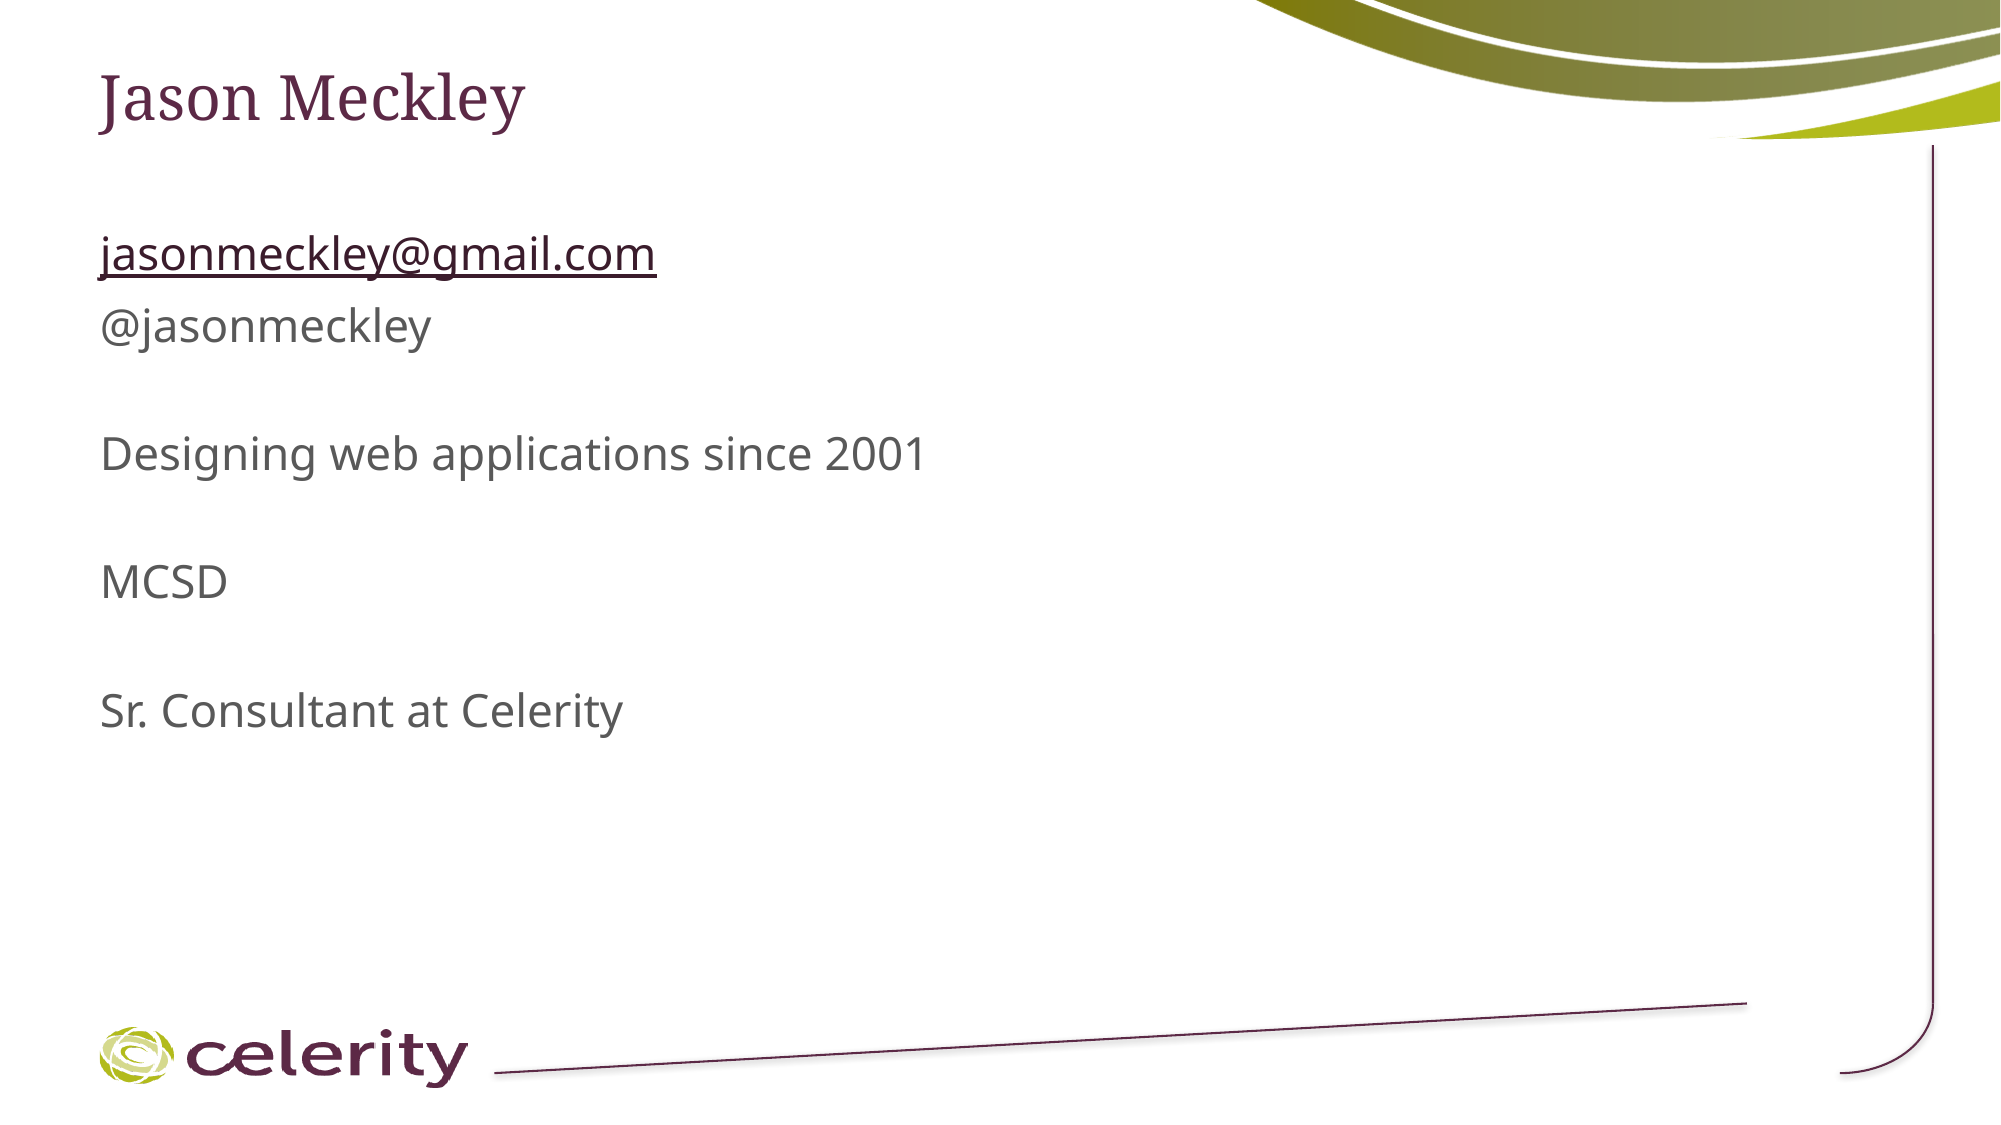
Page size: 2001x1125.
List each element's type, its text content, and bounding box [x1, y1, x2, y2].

list jasonmeckley@gmail.com @jasonmeckley Designing web applications since 2001 MCSD Sr. Consultant at Celerity [99, 224, 1900, 968]
title Jason Meckley [99, 1, 1367, 189]
picture [1230, 0, 2001, 145]
picture [99, 1027, 468, 1088]
